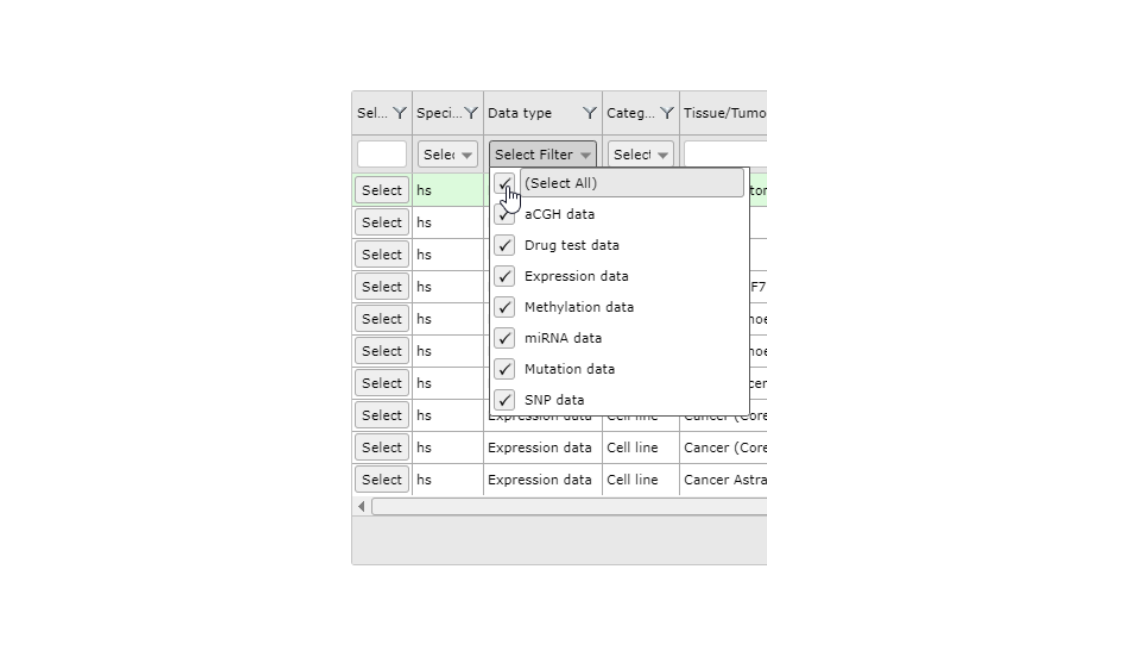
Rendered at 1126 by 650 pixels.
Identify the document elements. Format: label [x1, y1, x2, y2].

picture [349, 88, 767, 575]
